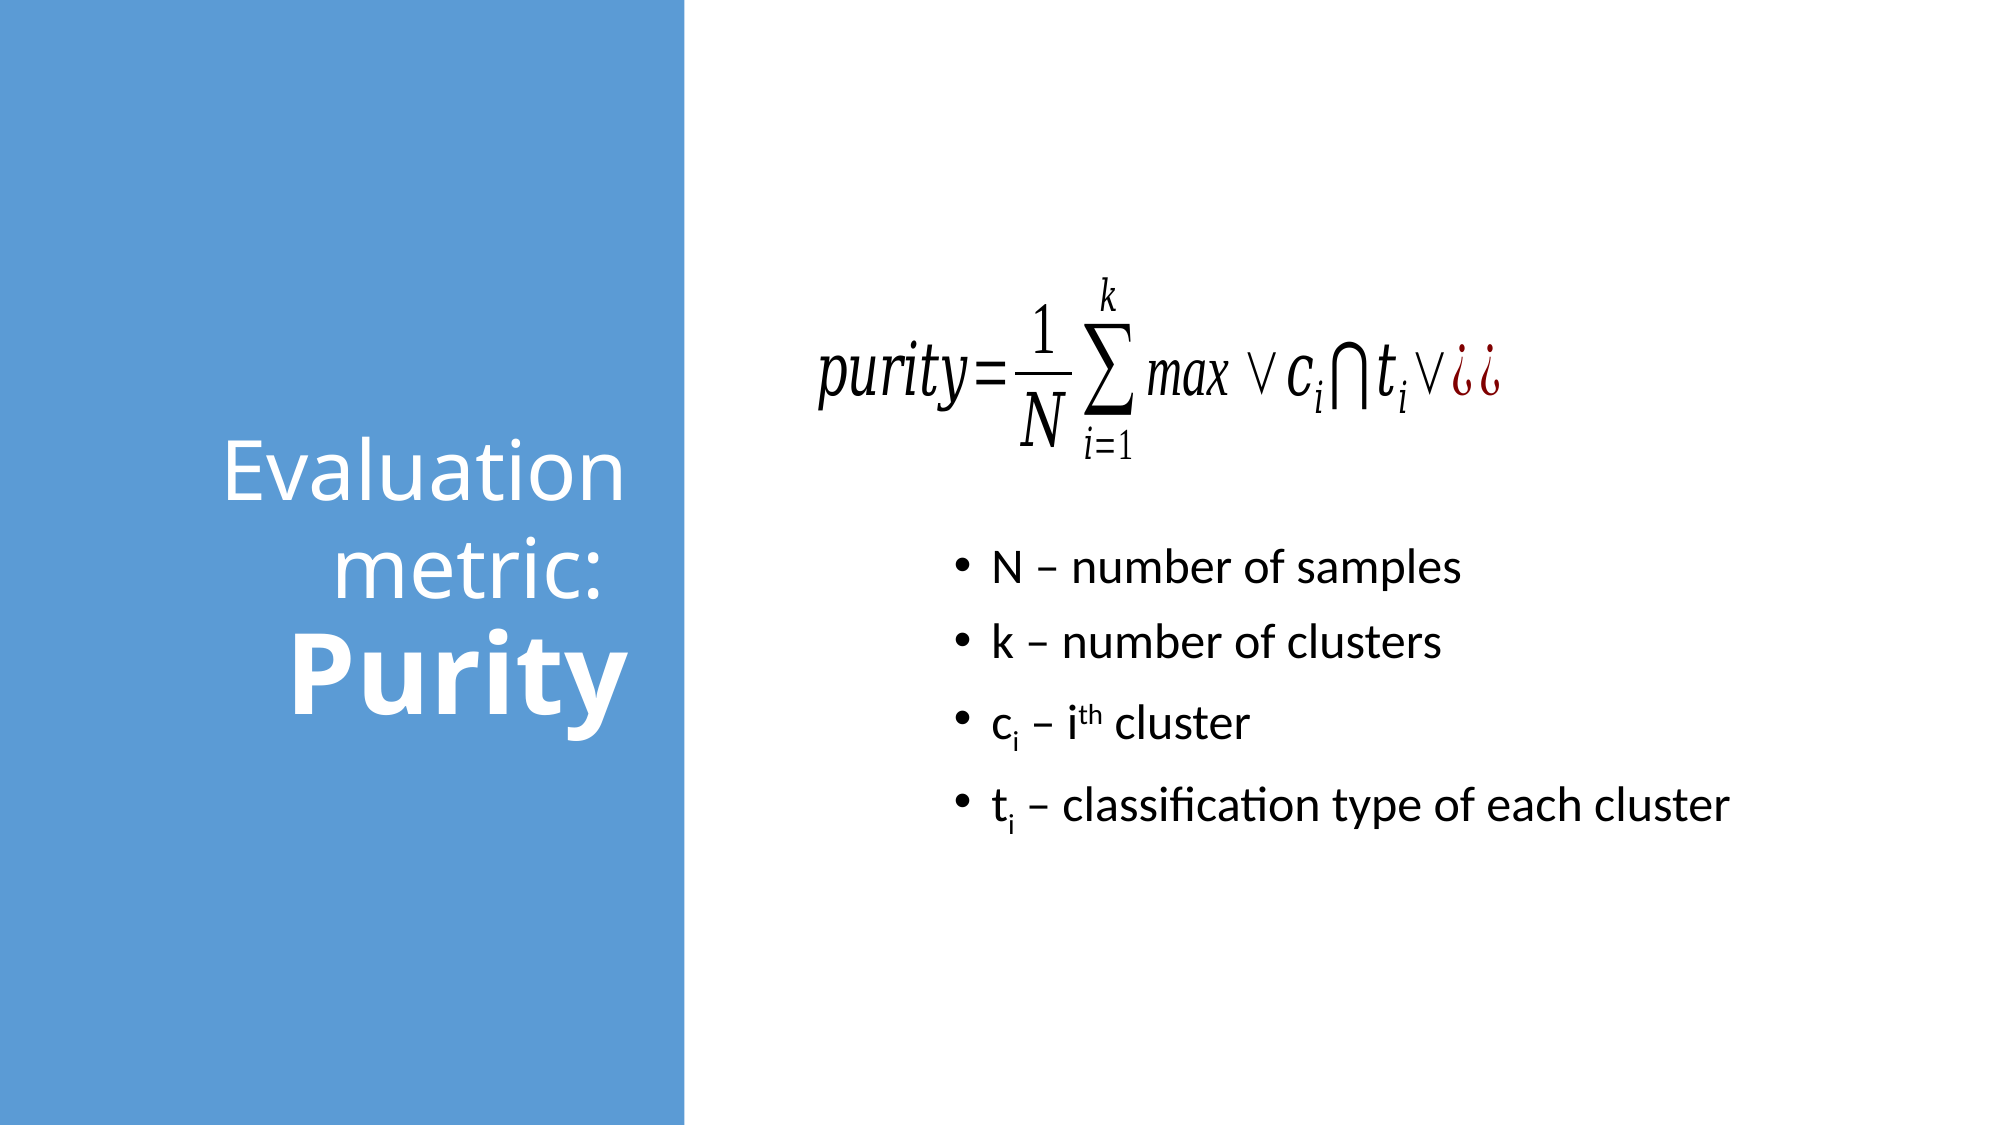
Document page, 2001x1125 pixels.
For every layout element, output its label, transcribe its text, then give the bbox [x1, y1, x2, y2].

list N – number of samples k – number of clusters ci – ith cluster ti – classification type of each cluster [953, 407, 2000, 967]
title Evaluation metric: Purity [41, 148, 644, 1020]
